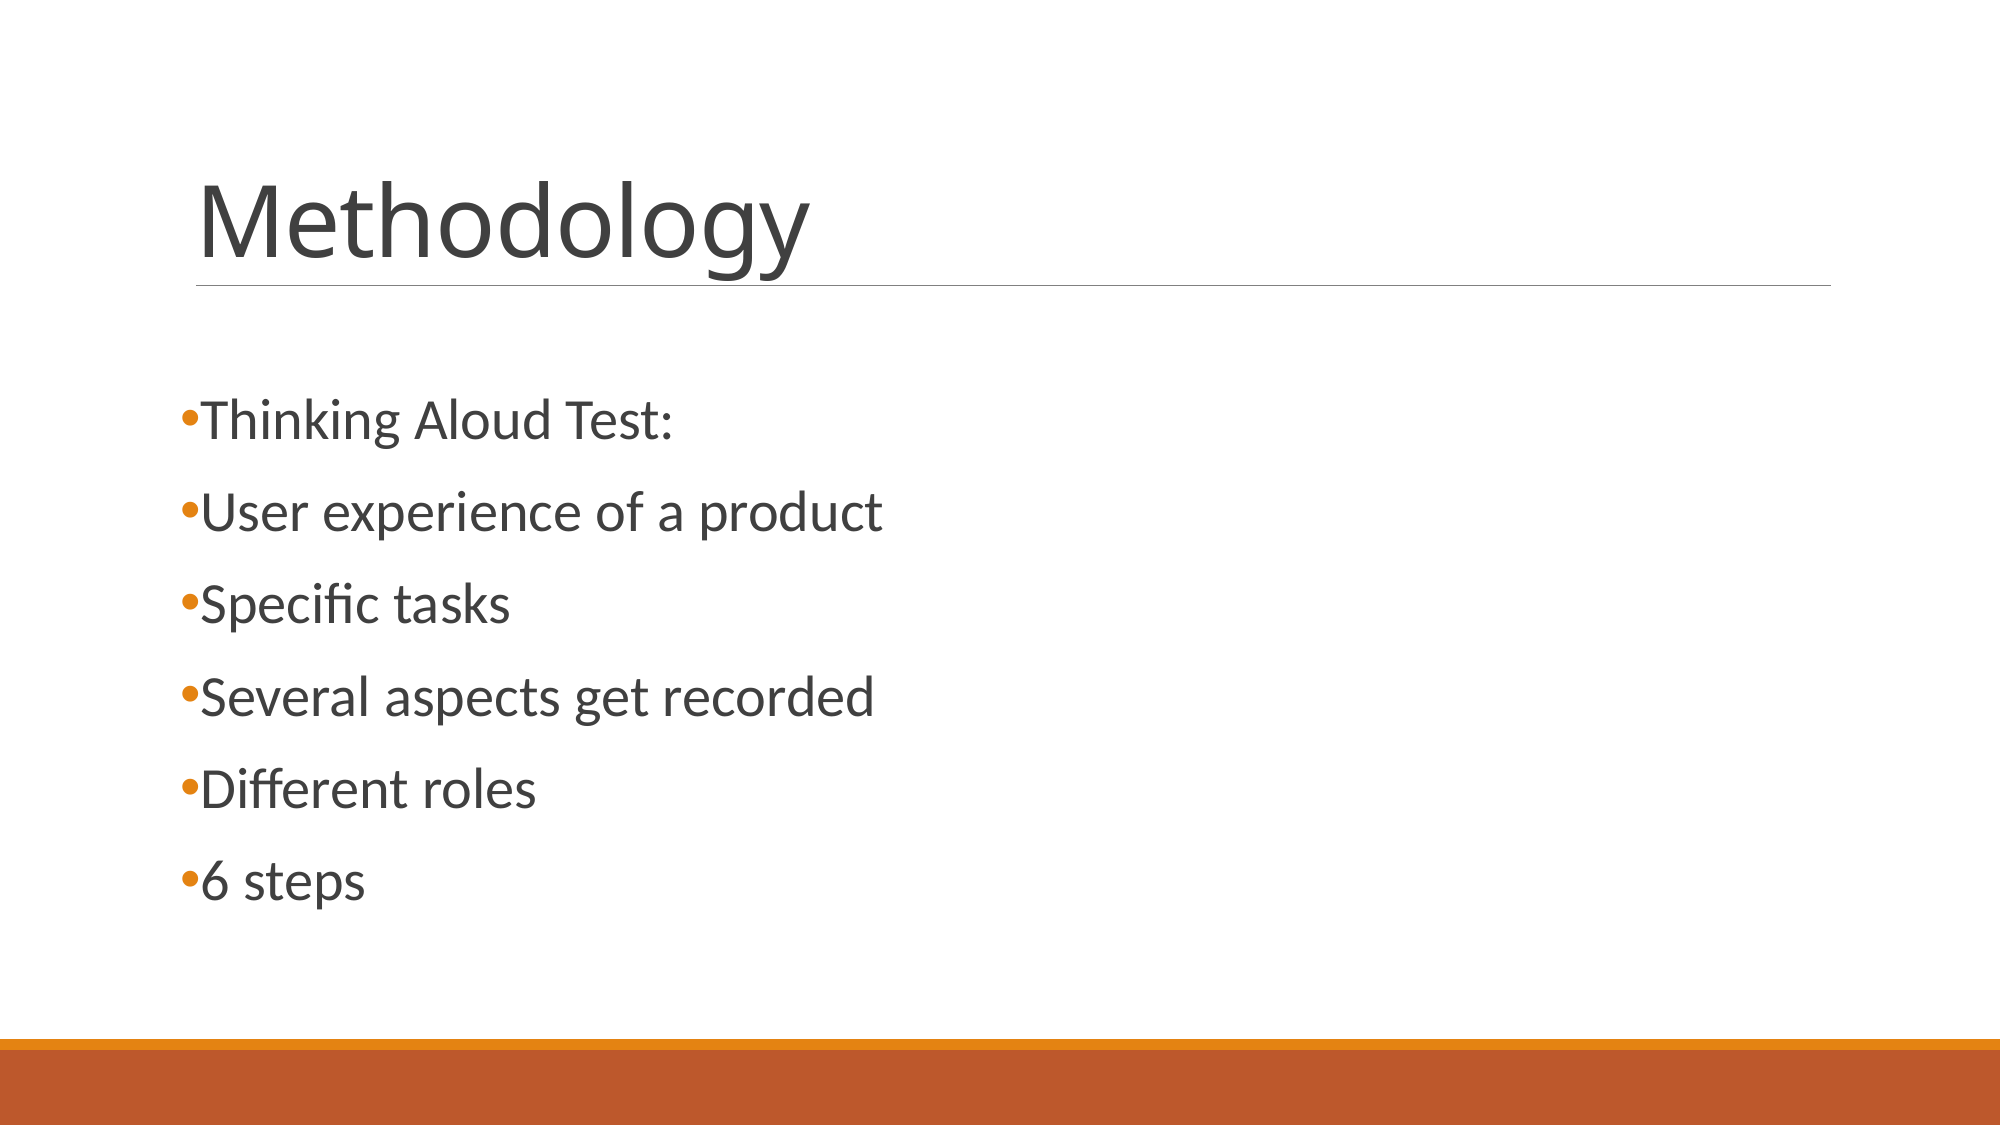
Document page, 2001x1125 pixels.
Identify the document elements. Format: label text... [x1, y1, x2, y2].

list Thinking Aloud Test: User experience of a product Specific tasks Several aspects get recorded Different roles 6 steps [180, 302, 1830, 963]
title Methodology [180, 47, 1830, 285]
